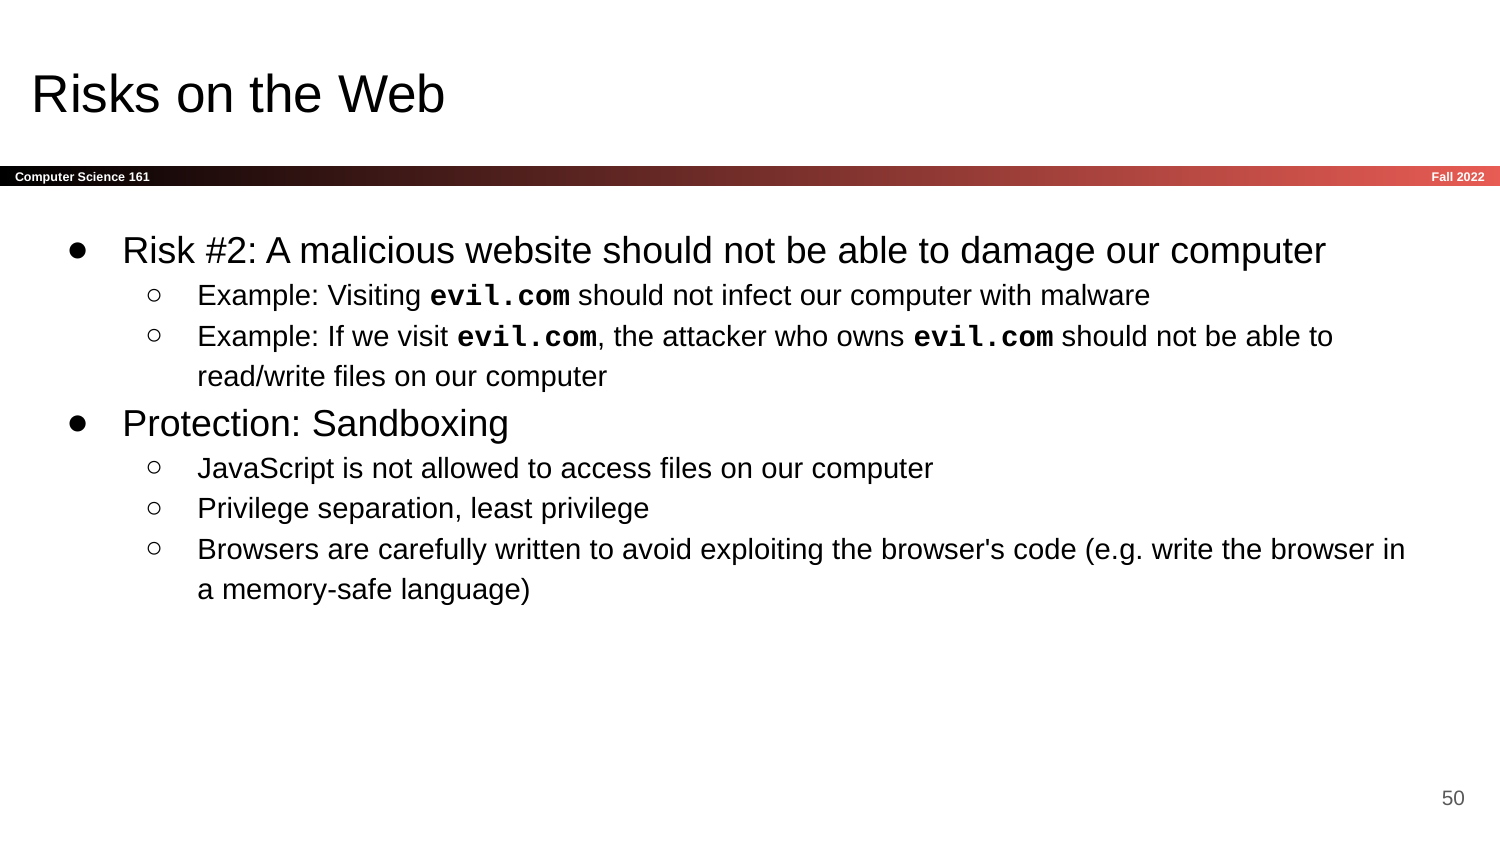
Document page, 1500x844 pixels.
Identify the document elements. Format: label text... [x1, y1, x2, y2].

title Risks on the Web [16, 44, 1415, 139]
list Risk #2: A malicious website should not be able to damage our computer Example: Visiting evil.com should not infect our computer with malware Example: If we visit evil.com, the attacker who owns evil.com should not be able to read/write files on our computer Protection: Sandboxing JavaScript is not allowed to access files on our computer Privilege separation, least privilege Browsers are carefully written to avoid exploiting the browser's code (e.g. write the browser in a memory-safe language) [32, 204, 1431, 823]
slide_number ‹#› [1389, 764, 1480, 830]
